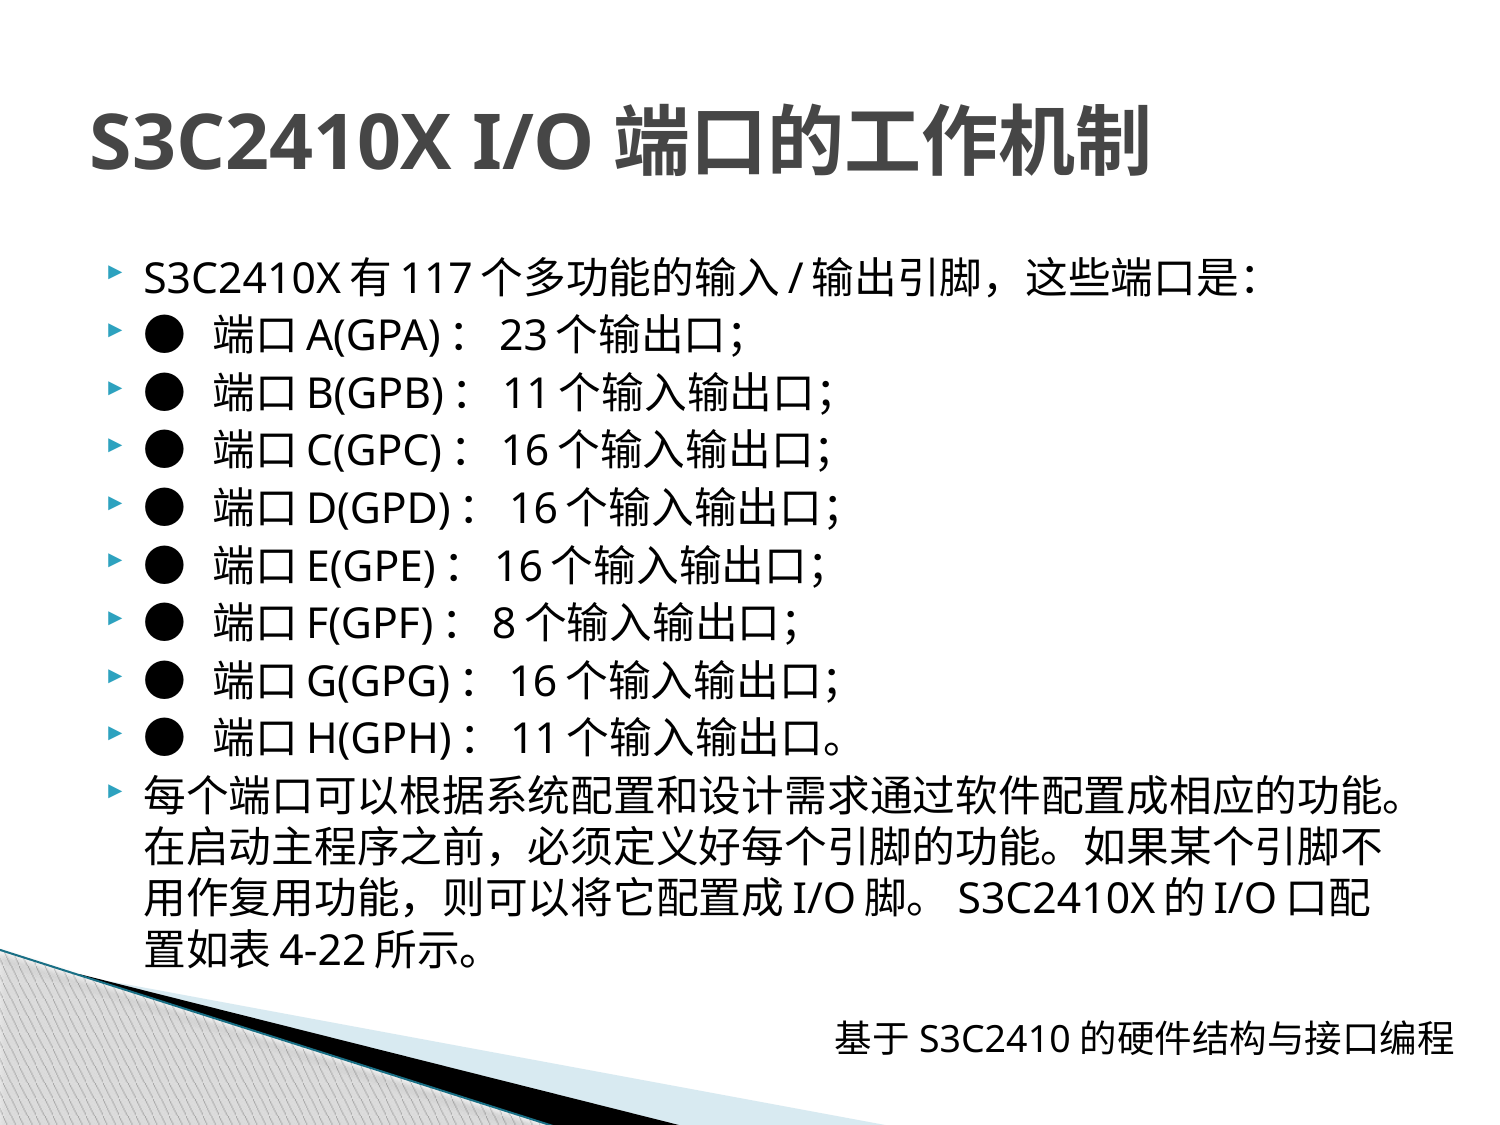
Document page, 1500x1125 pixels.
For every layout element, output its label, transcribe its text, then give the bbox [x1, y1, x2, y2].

list S3C2410X有117个多功能的输入/输出引脚，这些端口是： ● 端口A(GPA)：23个输出口； ● 端口B(GPB)：11个输入输出口； ● 端口C(GPC)：16个输入输出口； ● 端口D(GPD)：16个输入输出口； ● 端口E(GPE)：16个输入输出口； ● 端口F(GPF)：8个输入输出口； ● 端口G(GPG)：16个输入输出口； ● 端口H(GPH)：11个输入输出口。 每个端口可以根据系统配置和设计需求通过软件配置成相应的功能。在启动主程序之前，必须定义好每个引脚的功能。如果某个引脚不用作复用功能，则可以将它配置成I/O脚。S3C2410X的I/O口配置如表4-22所示。 [75, 243, 1425, 986]
text_box 基于S3C2410的硬件结构与接口编程 [820, 1007, 1500, 1068]
title S3C2410X I/O端口的工作机制 [75, 45, 1425, 233]
